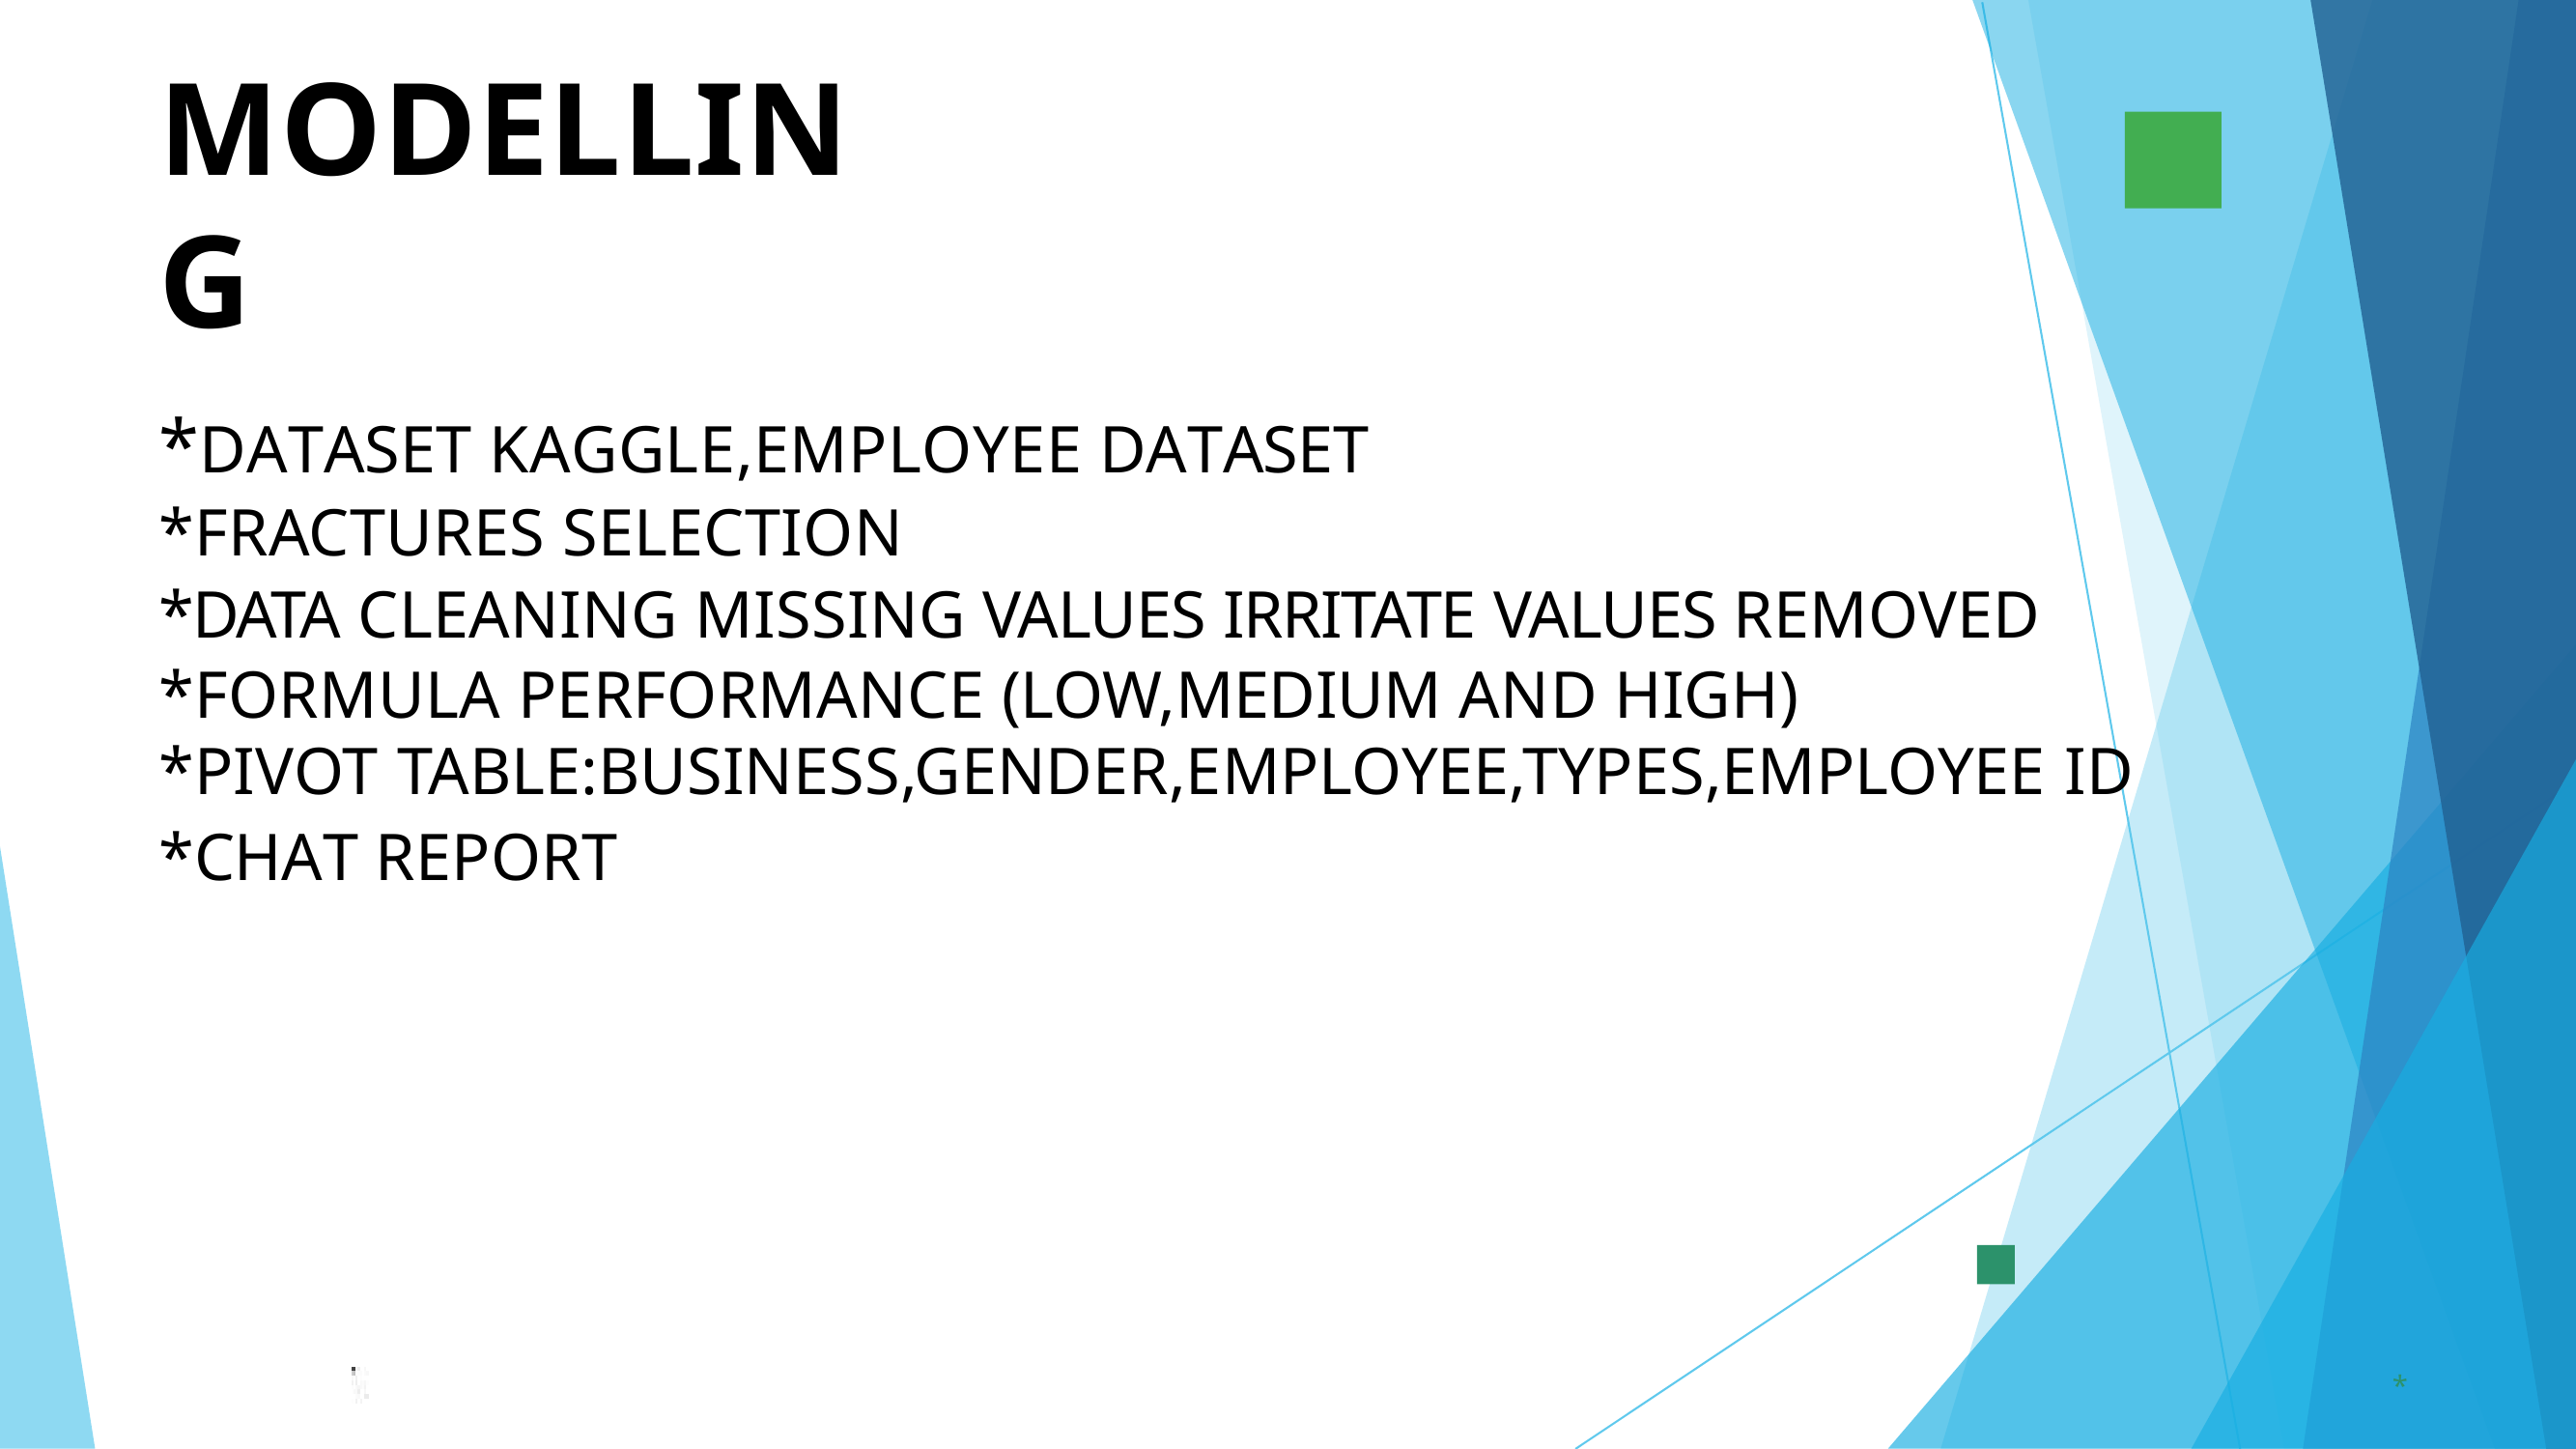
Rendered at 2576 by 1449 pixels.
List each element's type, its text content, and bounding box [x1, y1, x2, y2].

text_box * [2390, 1367, 2405, 1402]
text_box [1976, 1244, 2015, 1285]
text_box [2124, 111, 2222, 209]
text_box *DATASET KAGGLE,EMPLOYEE DATASET *FRACTURES SELECTION *DATA CLEANING MISSING VALUES IRRITATE VALUES REMOVED *FORMULA PERFORMANCE (LOW,MEDIUM AND HIGH) *PIVOT TABLE:BUSINESS,GENDER,EMPLOYEE,TYPES,EMPLOYEE ID *CHAT REPORT [156, 396, 2304, 895]
picture [351, 1367, 369, 1405]
title MODELLING [156, 44, 854, 355]
